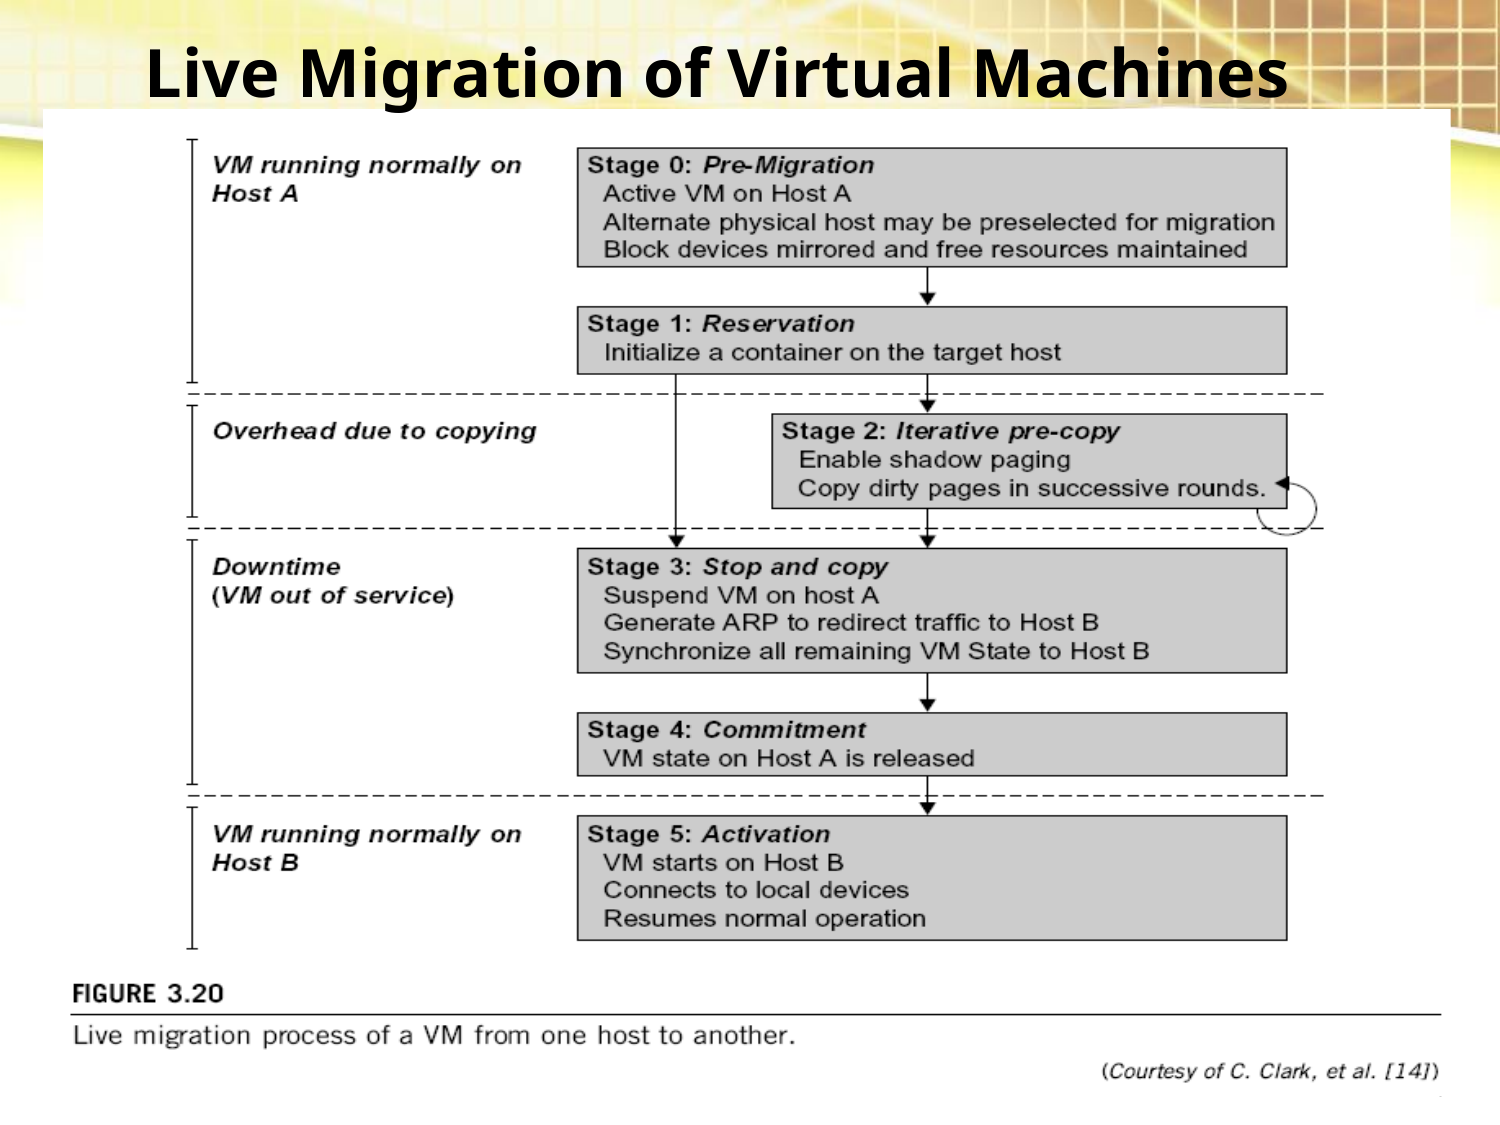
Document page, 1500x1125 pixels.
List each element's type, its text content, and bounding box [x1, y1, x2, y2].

text_box Live Migration of Virtual Machines [125, 23, 1310, 108]
picture [0, 0, 1500, 1125]
